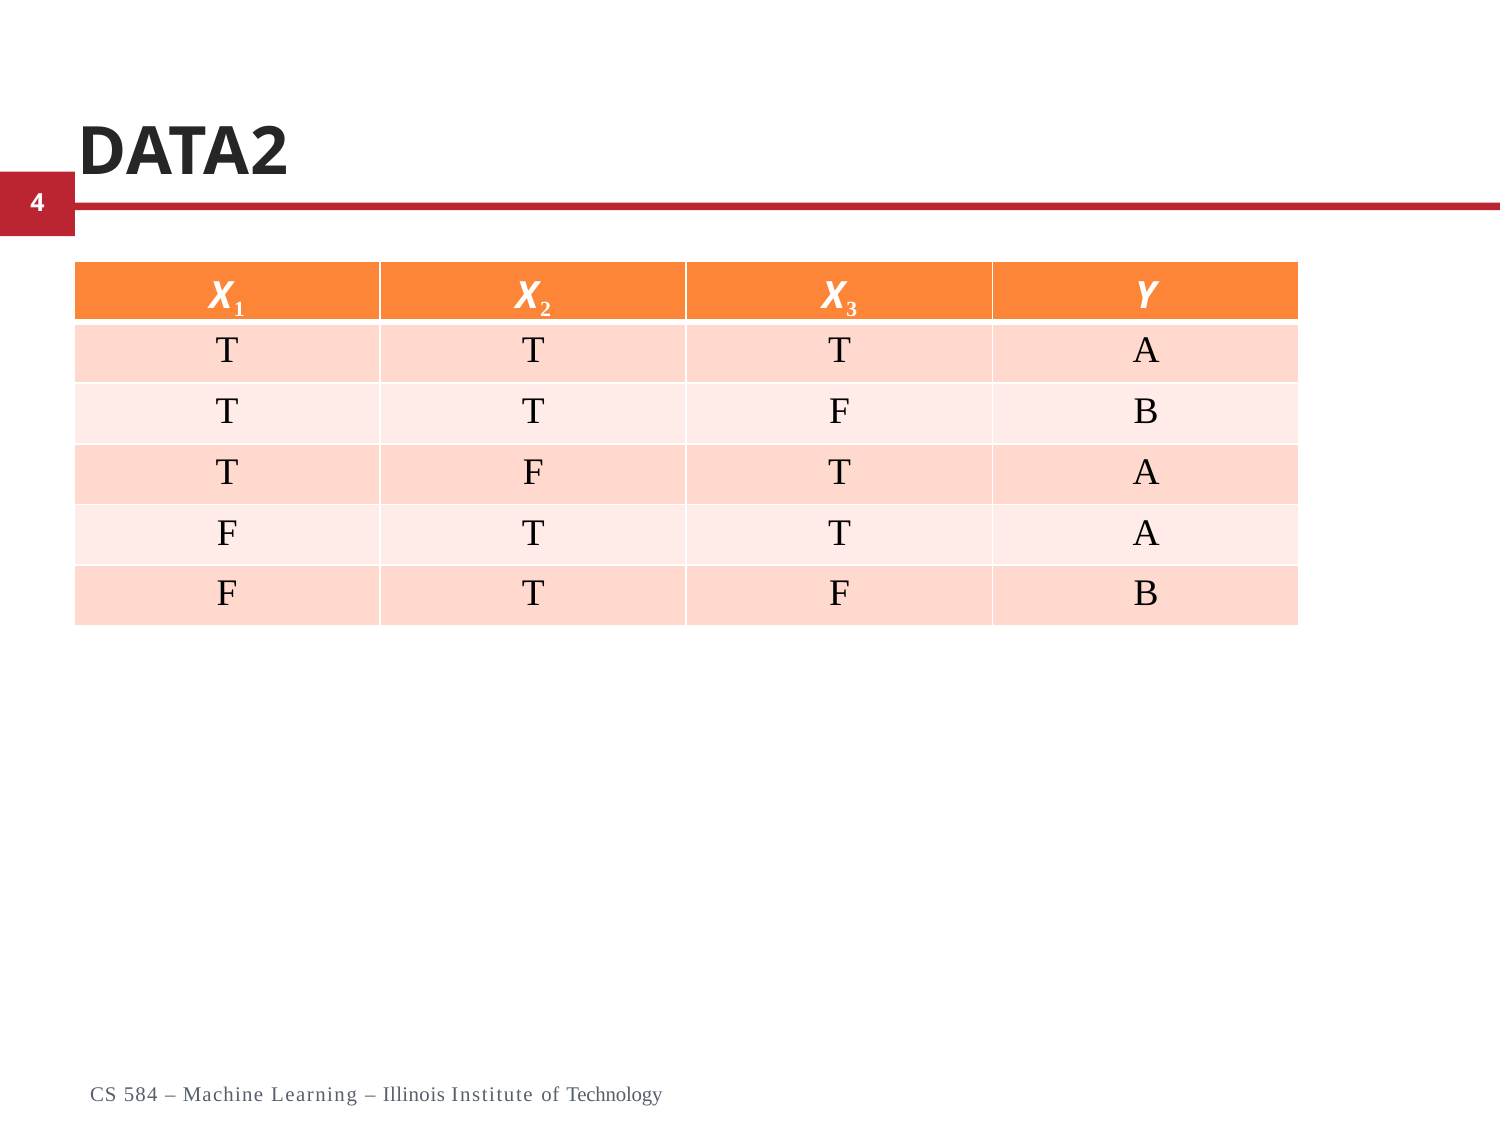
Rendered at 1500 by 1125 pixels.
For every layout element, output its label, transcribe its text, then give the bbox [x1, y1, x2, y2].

table_cell F [687, 566, 992, 625]
table_cell T [687, 505, 992, 564]
table_cell A [993, 445, 1298, 504]
table_header X1 [75, 262, 379, 319]
table_cell T [381, 325, 685, 382]
table_cell T [687, 325, 992, 382]
table_header X3 [687, 262, 992, 319]
table_cell A [993, 505, 1298, 564]
table_cell F [75, 505, 379, 564]
table_cell A [993, 325, 1298, 382]
table_header X2 [381, 262, 685, 319]
table_cell F [381, 445, 685, 504]
title Data2 [75, 0, 1425, 188]
table_cell F [75, 566, 379, 625]
table_cell T [381, 384, 685, 443]
table_cell T [75, 445, 379, 504]
footer CS 584 – Machine Learning – Illinois Institute of Technology [87, 1080, 680, 1125]
table_cell T [381, 505, 685, 564]
table_cell B [993, 384, 1298, 443]
table_cell T [381, 566, 685, 625]
table_cell T [75, 384, 379, 443]
table_header Y [993, 262, 1298, 319]
table_cell T [75, 325, 379, 382]
table_cell F [687, 384, 992, 443]
table_cell T [687, 445, 992, 504]
table_cell B [993, 566, 1298, 625]
